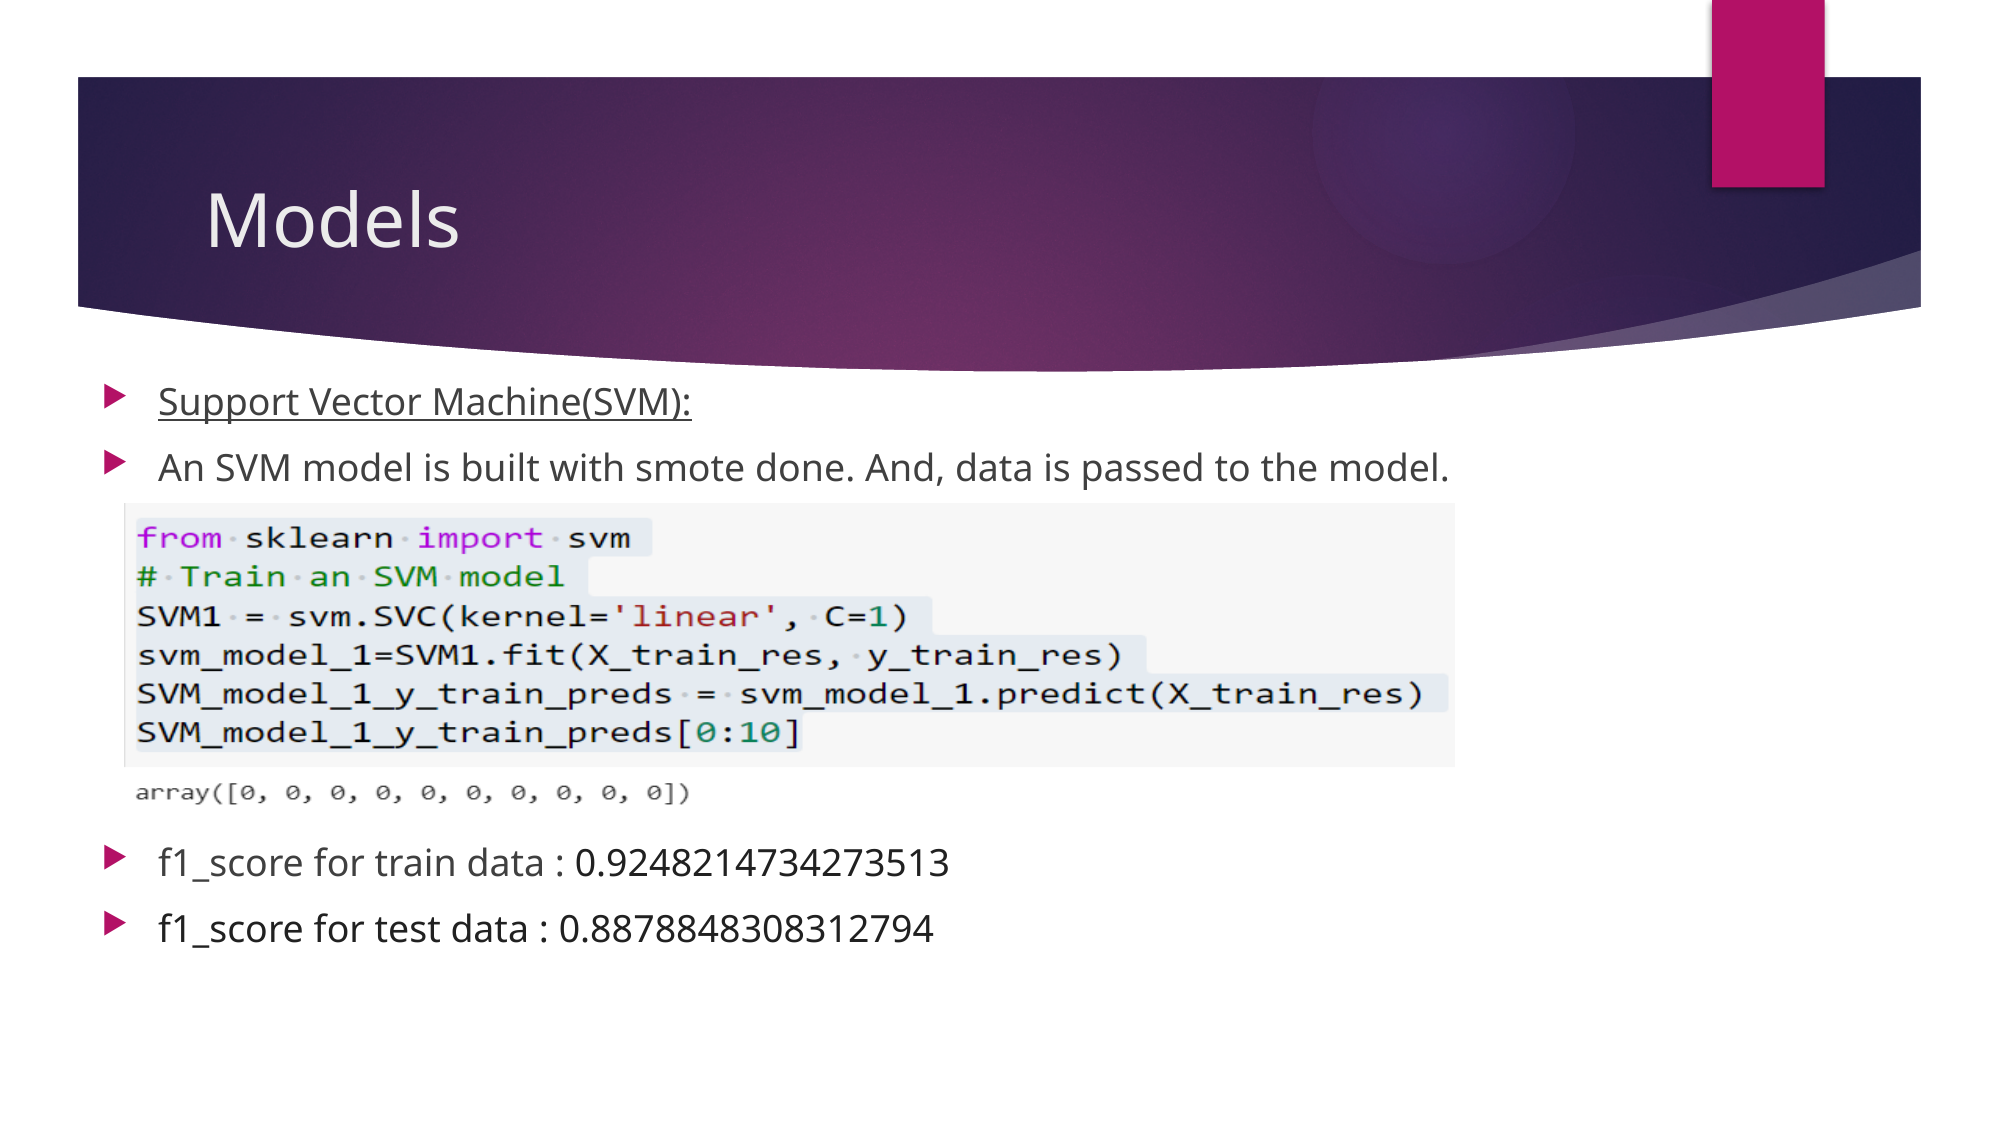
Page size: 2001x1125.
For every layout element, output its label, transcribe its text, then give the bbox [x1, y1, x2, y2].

picture [124, 503, 1455, 812]
list Support Vector Machine(SVM): An SVM model is built with smote done. And, data is passed to the model. f1_score for train data : 0.9248214734273513 f1_score for test data : 0.8878848308312794 [86, 370, 1917, 1012]
title Models [189, 159, 1627, 276]
